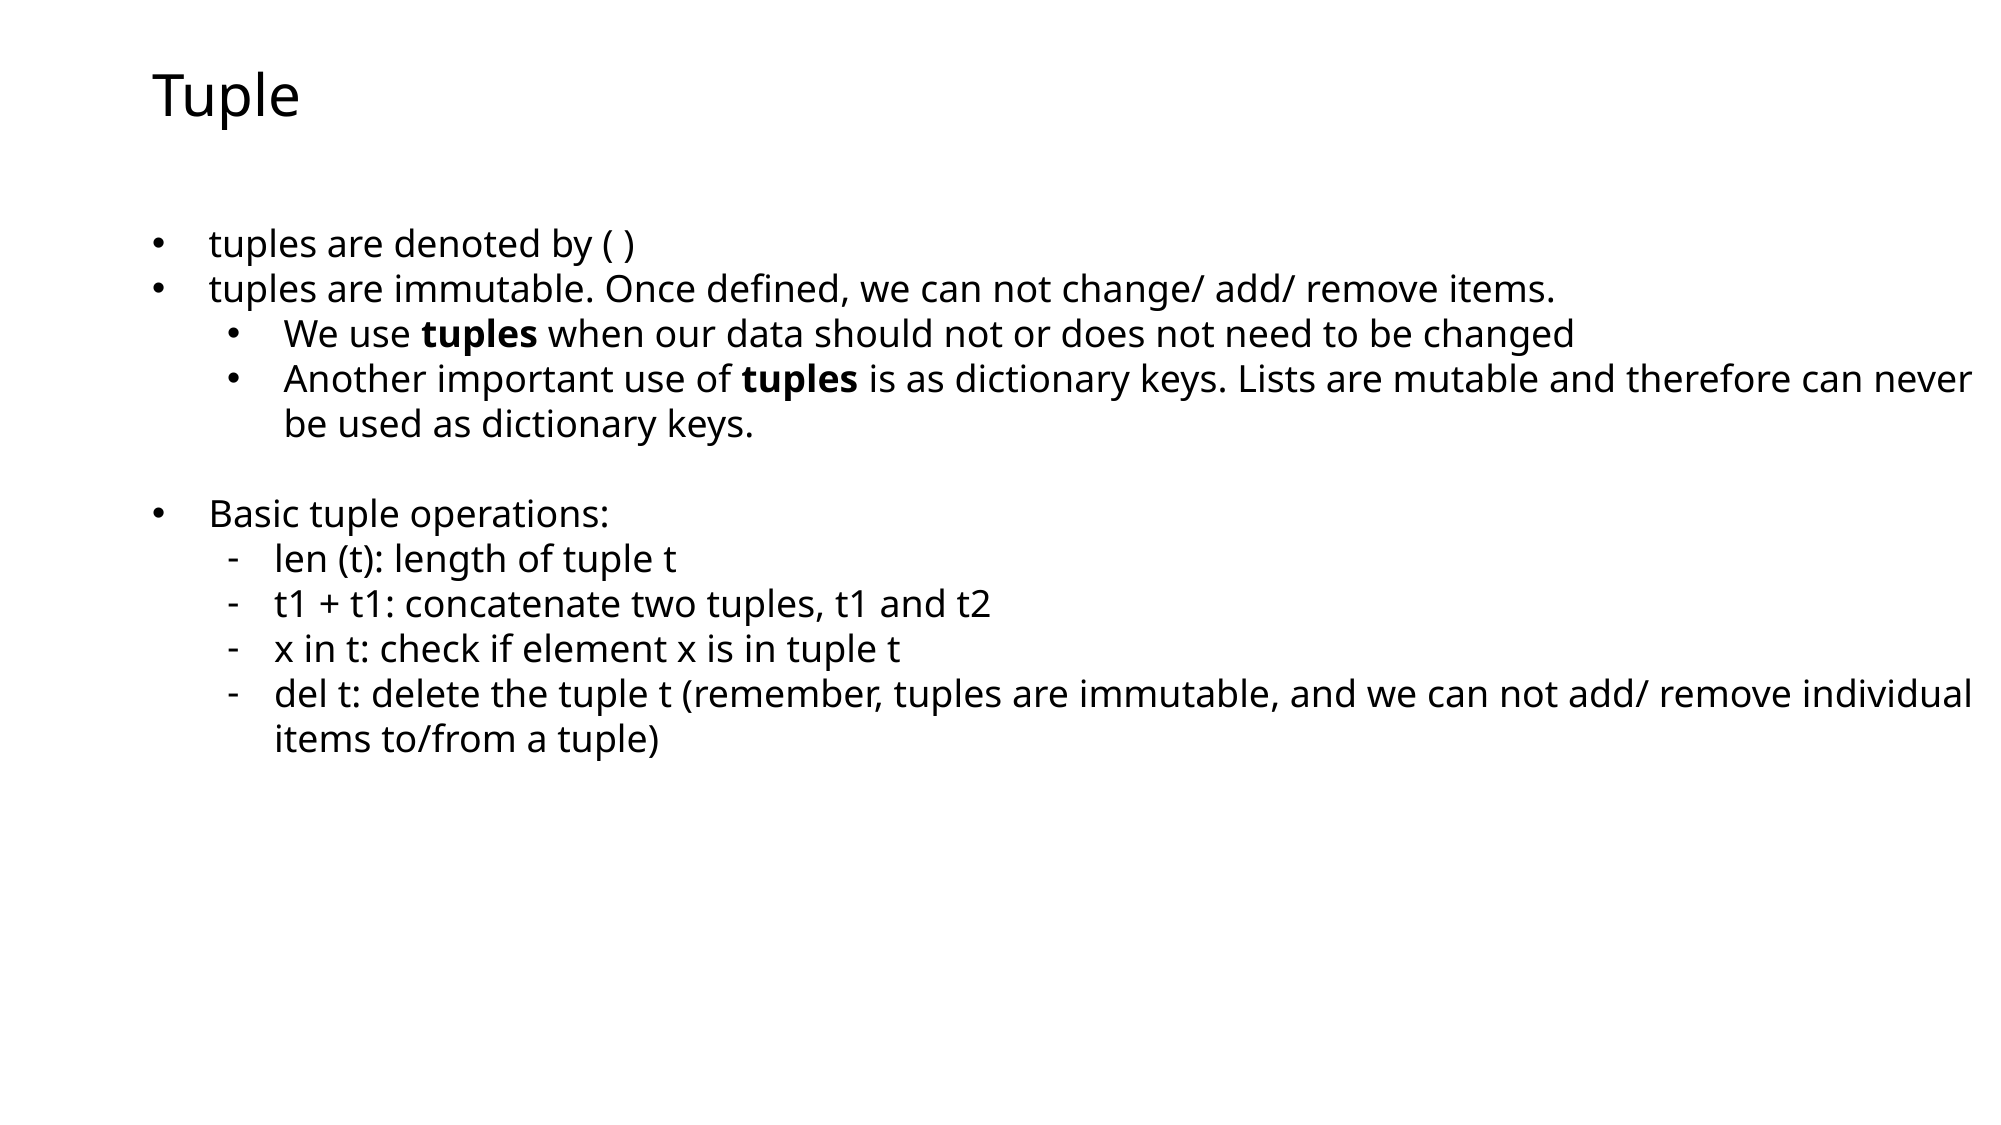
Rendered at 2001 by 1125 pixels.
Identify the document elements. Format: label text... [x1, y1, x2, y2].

text_box tuples are denoted by ( ) tuples are immutable. Once defined, we can not change/ add/ remove items. We use tuples when our data should not or does not need to be changed Another important use of tuples is as dictionary keys. Lists are mutable and therefore can never be used as dictionary keys. Basic tuple operations: len (t): length of tuple t t1 + t1: concatenate two tuples, t1 and t2 x in t: check if element x is in tuple t del t: delete the tuple t (remember, tuples are immutable, and we can not add/ remove individual items to/from a tuple) [137, 167, 2000, 768]
title Tuple [137, 59, 1863, 136]
